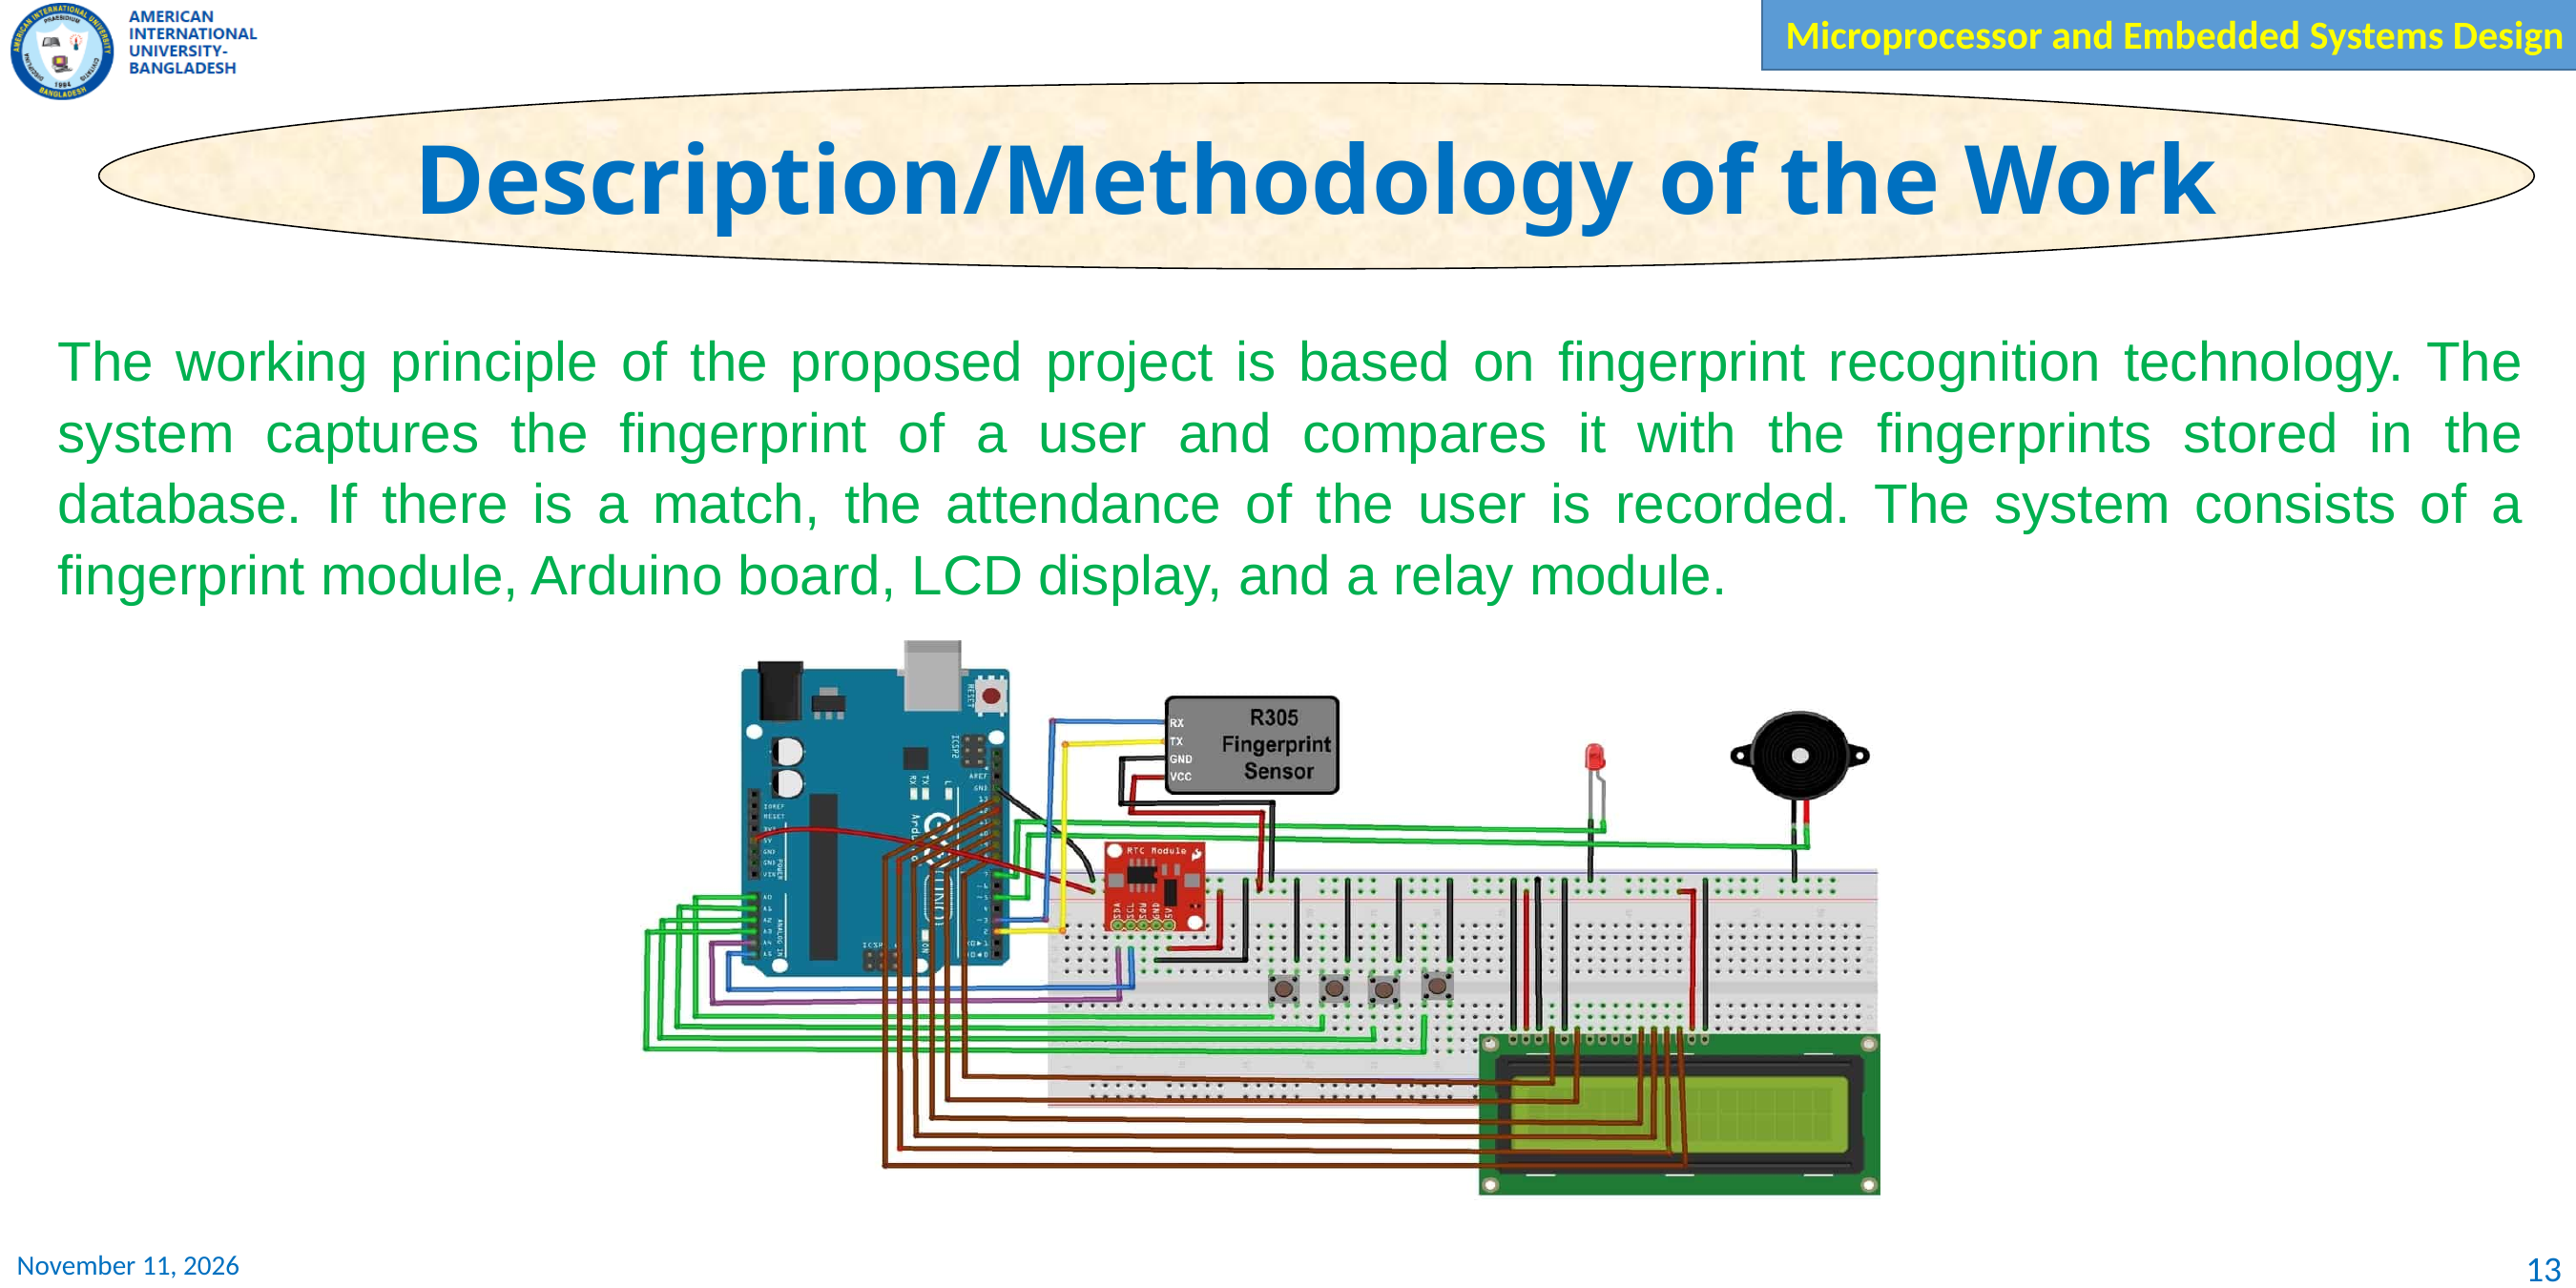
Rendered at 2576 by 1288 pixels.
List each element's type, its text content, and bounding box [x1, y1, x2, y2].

slide_number 13 [2369, 1239, 2576, 1285]
text_box The working principle of the proposed project is based on fingerprint recognition technology. The system captures the fingerprint of a user and compares it with the fingerprints stored in the database. If there is a match, the attendance of the user is recorded. The system consists of a fingerprint module, Arduino board, LCD display, and a relay module. [49, 313, 2535, 1202]
text_box Description/Methodology of the Work [98, 82, 2535, 269]
picture [0, 3, 265, 104]
picture [640, 640, 1880, 1202]
